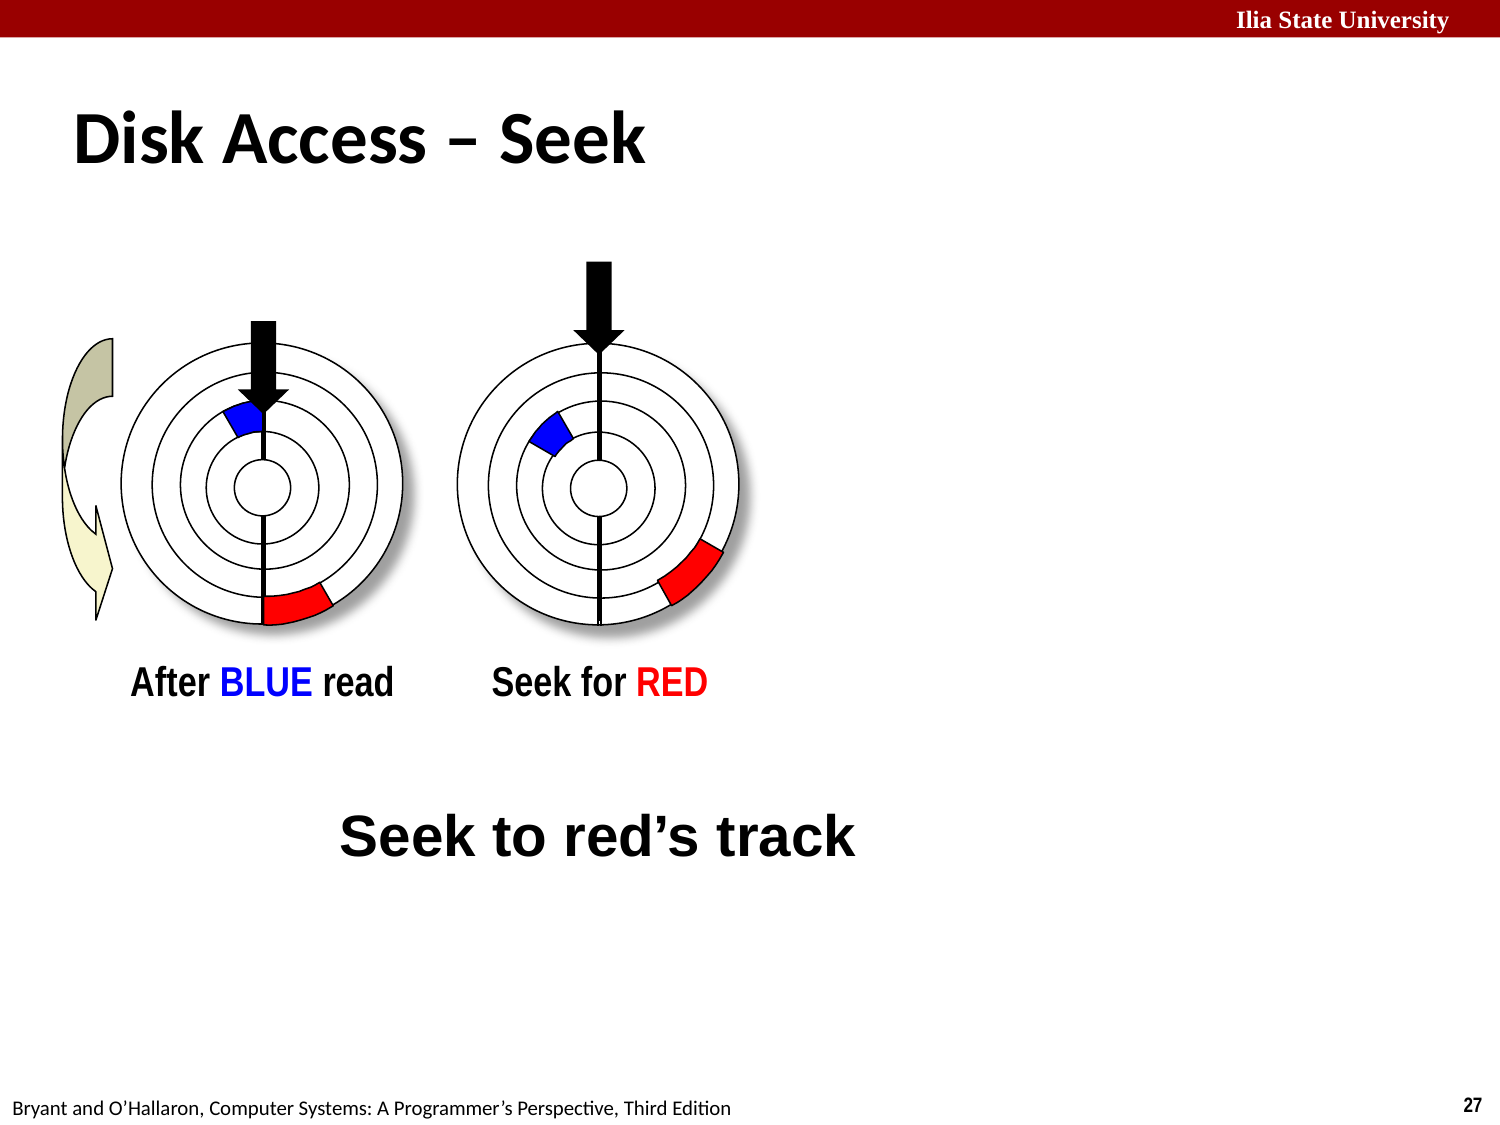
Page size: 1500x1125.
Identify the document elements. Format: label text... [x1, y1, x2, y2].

text_box [62, 338, 113, 621]
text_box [457, 262, 740, 627]
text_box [120, 321, 403, 641]
title Disk Access – Seek [58, 71, 1304, 197]
text_box Seek to red’s track [324, 737, 1213, 875]
text_box After BLUE read [87, 647, 438, 713]
text_box Seek for RED [449, 647, 750, 713]
